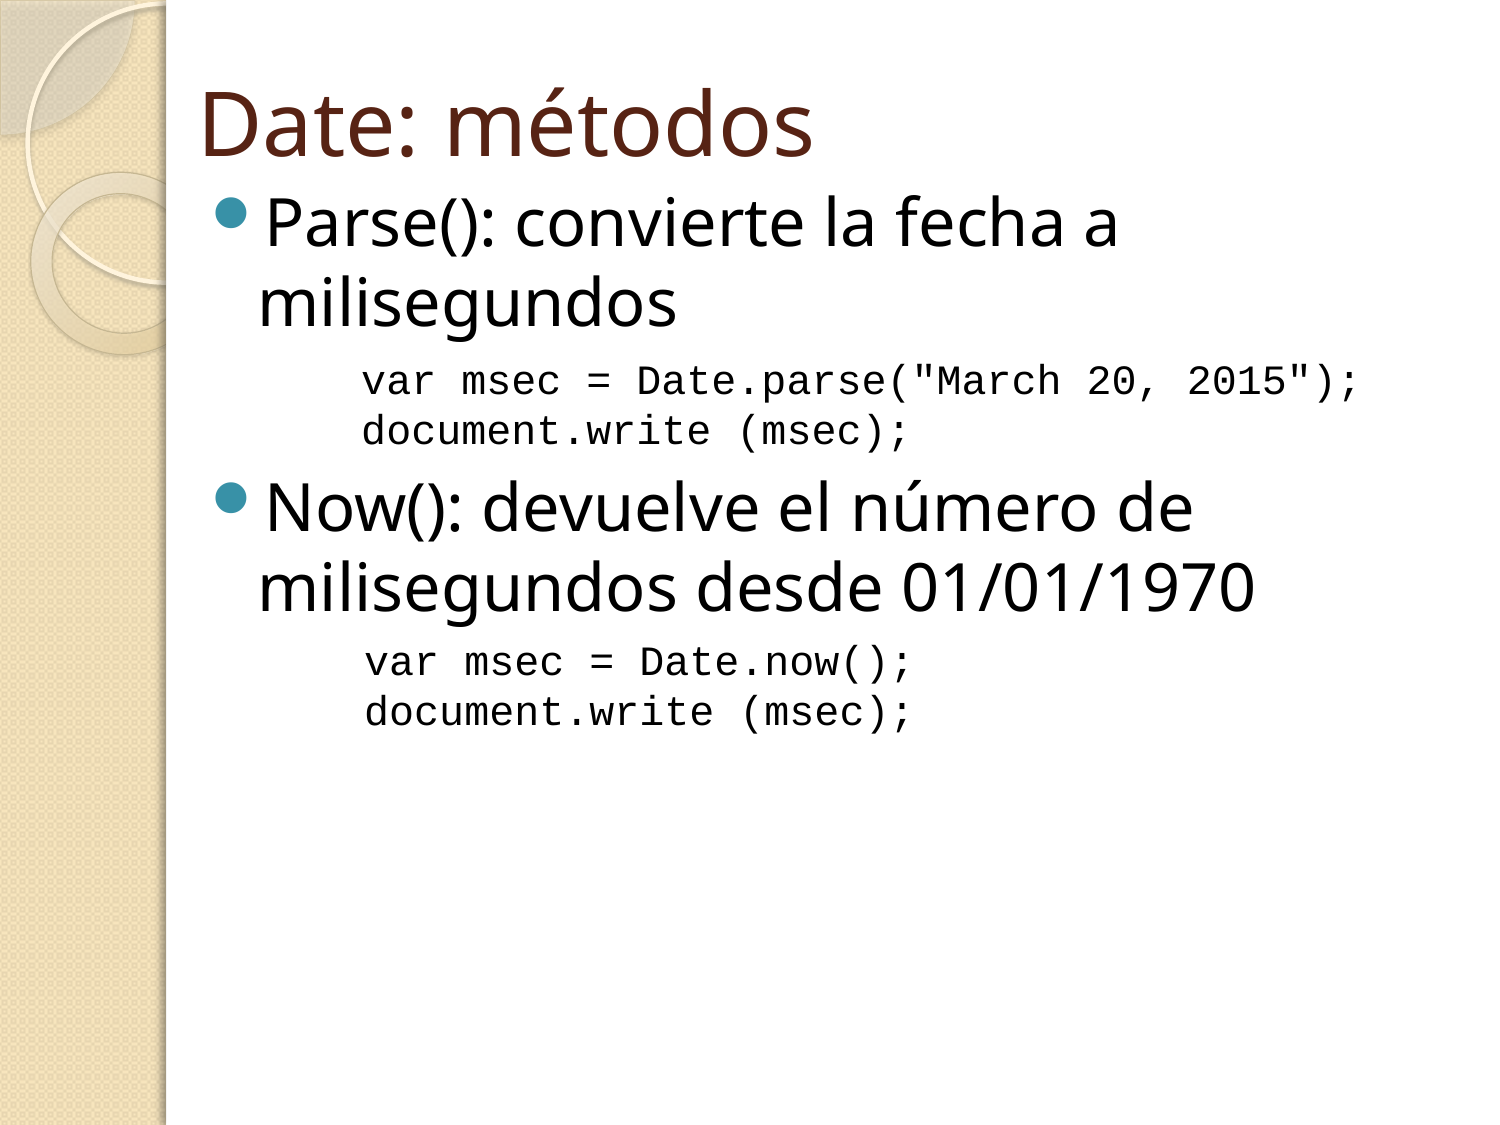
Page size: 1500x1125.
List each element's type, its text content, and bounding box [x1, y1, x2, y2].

title Date: métodos [183, 45, 1466, 172]
list Parse(): convierte la fecha a milisegundos var msec = Date.parse("March 20, 2015"); document.write (msec); Now(): devuelve el número de milisegundos desde 01/01/1970 var msec = Date.now(); document.write (msec); [183, 172, 1466, 1025]
